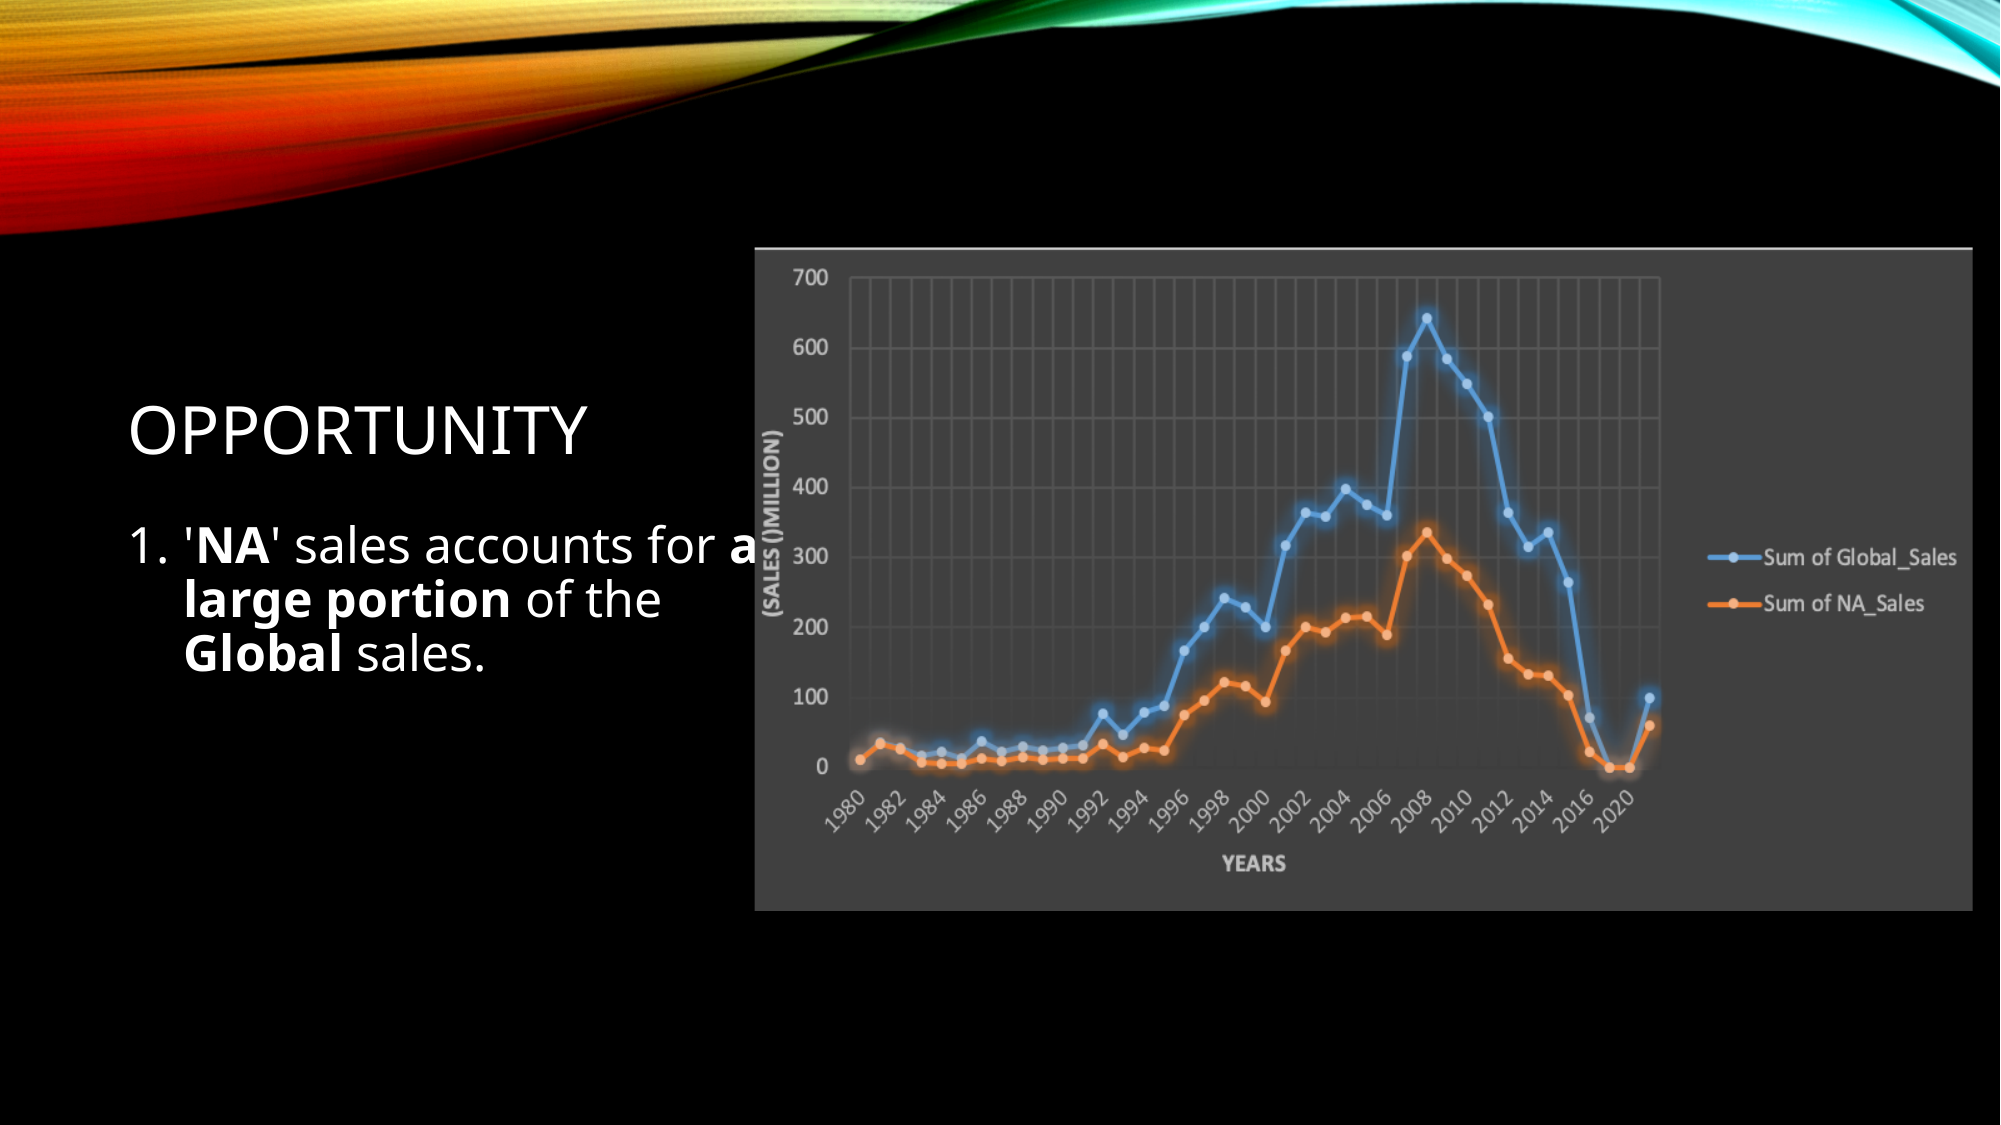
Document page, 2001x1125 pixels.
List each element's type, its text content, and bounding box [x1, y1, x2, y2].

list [754, 246, 1973, 912]
picture [0, 0, 2000, 237]
list 'NA' sales accounts for a large portion of the Global sales. [112, 512, 788, 1021]
title Opportunity [112, 214, 788, 477]
